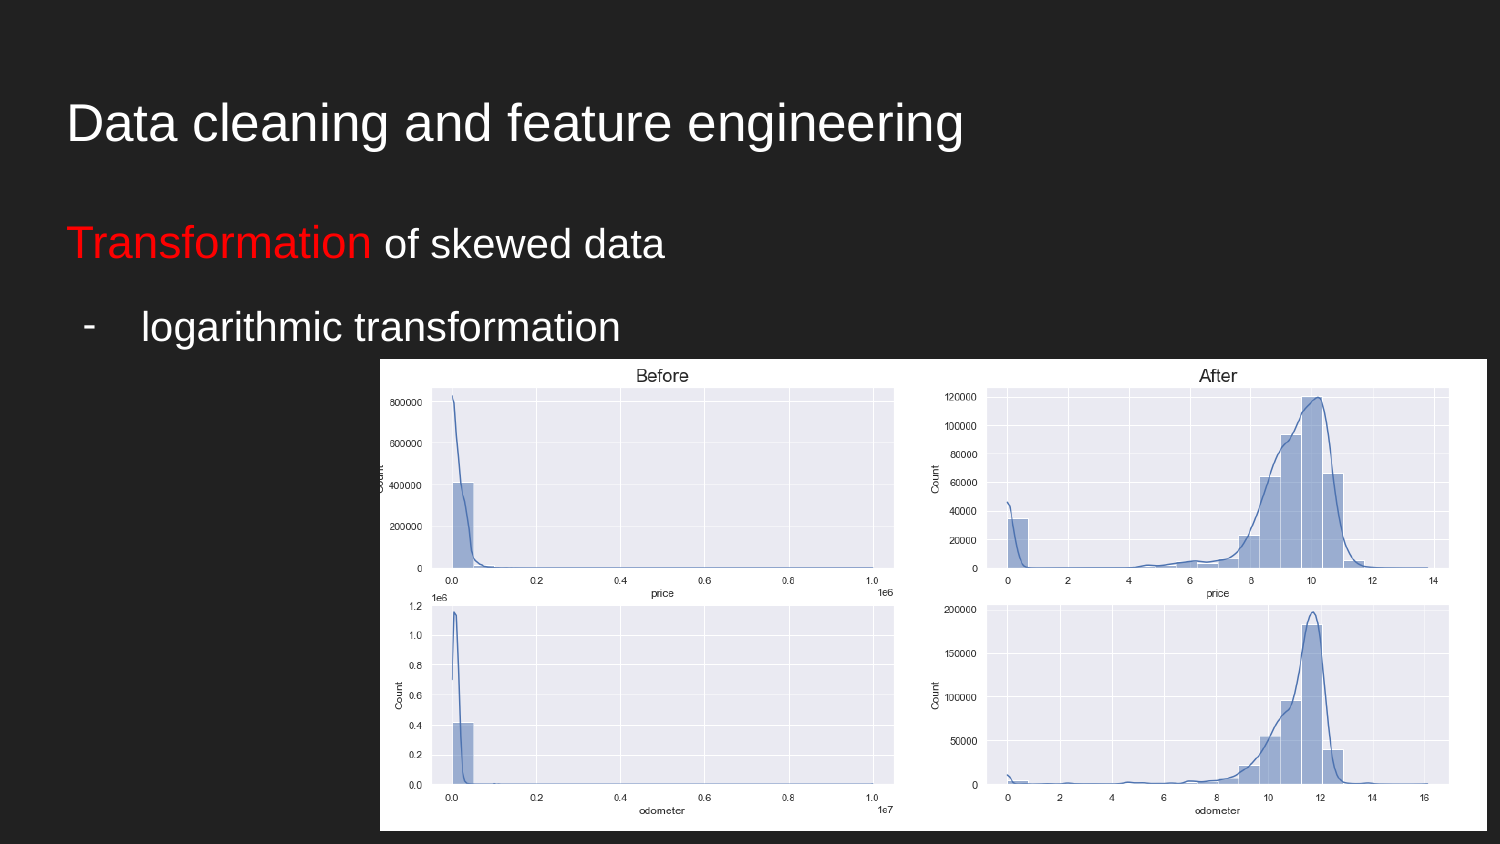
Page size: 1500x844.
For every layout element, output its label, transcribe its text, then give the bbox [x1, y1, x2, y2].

list Transformation of skewed data logarithmic transformation [51, 189, 1182, 360]
title Data cleaning and feature engineering [51, 72, 1449, 167]
picture [380, 359, 1487, 831]
